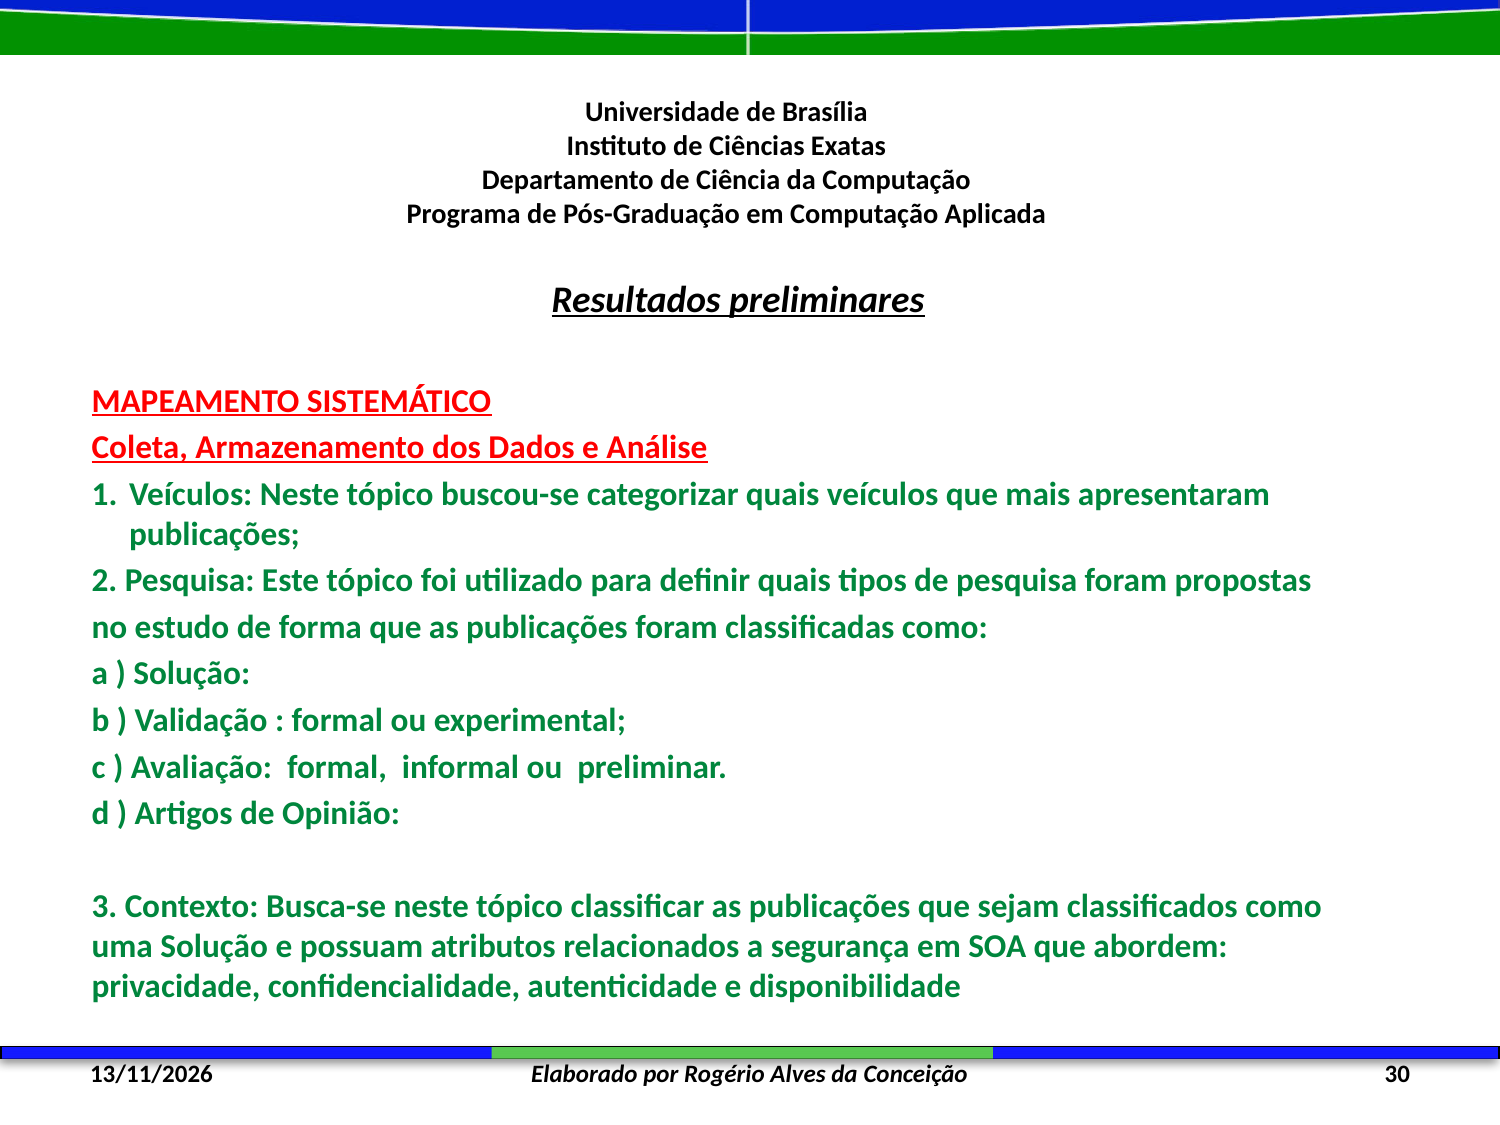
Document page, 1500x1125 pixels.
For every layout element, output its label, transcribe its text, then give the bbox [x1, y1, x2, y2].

picture [0, 1046, 1500, 1059]
slide_number 30 [1074, 1072, 1425, 1103]
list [0, 0, 1500, 55]
subtitle Resultados preliminares MAPEAMENTO SISTEMÁTICO Coleta, Armazenamento dos Dados e Análise Veículos: Neste tópico buscou-se categorizar quais veículos que mais apresentaram publicações; 2. Pesquisa: Este tópico foi utilizado para definir quais tipos de pesquisa foram propostas no estudo de forma que as publicações foram classificadas como: a ) Solução: b ) Validação : formal ou experimental; c ) Avaliação: formal, informal ou preliminar. d ) Artigos de Opinião: 3. Contexto: Busca-se neste tópico classificar as publicações que sejam classificados como uma Solução e possuam atributos relacionados a segurança em SOA que abordem: privacidade, confidencialidade, autenticidade e disponibilidade [76, 267, 1400, 1035]
footer Elaborado por Rogério Alves da Conceição [512, 1072, 988, 1103]
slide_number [75, 1072, 425, 1103]
title Universidade de Brasília Instituto de Ciências Exatas Departamento de Ciência da Computação Programa de Pós-Graduação em Computação Aplicada [100, 85, 1353, 267]
